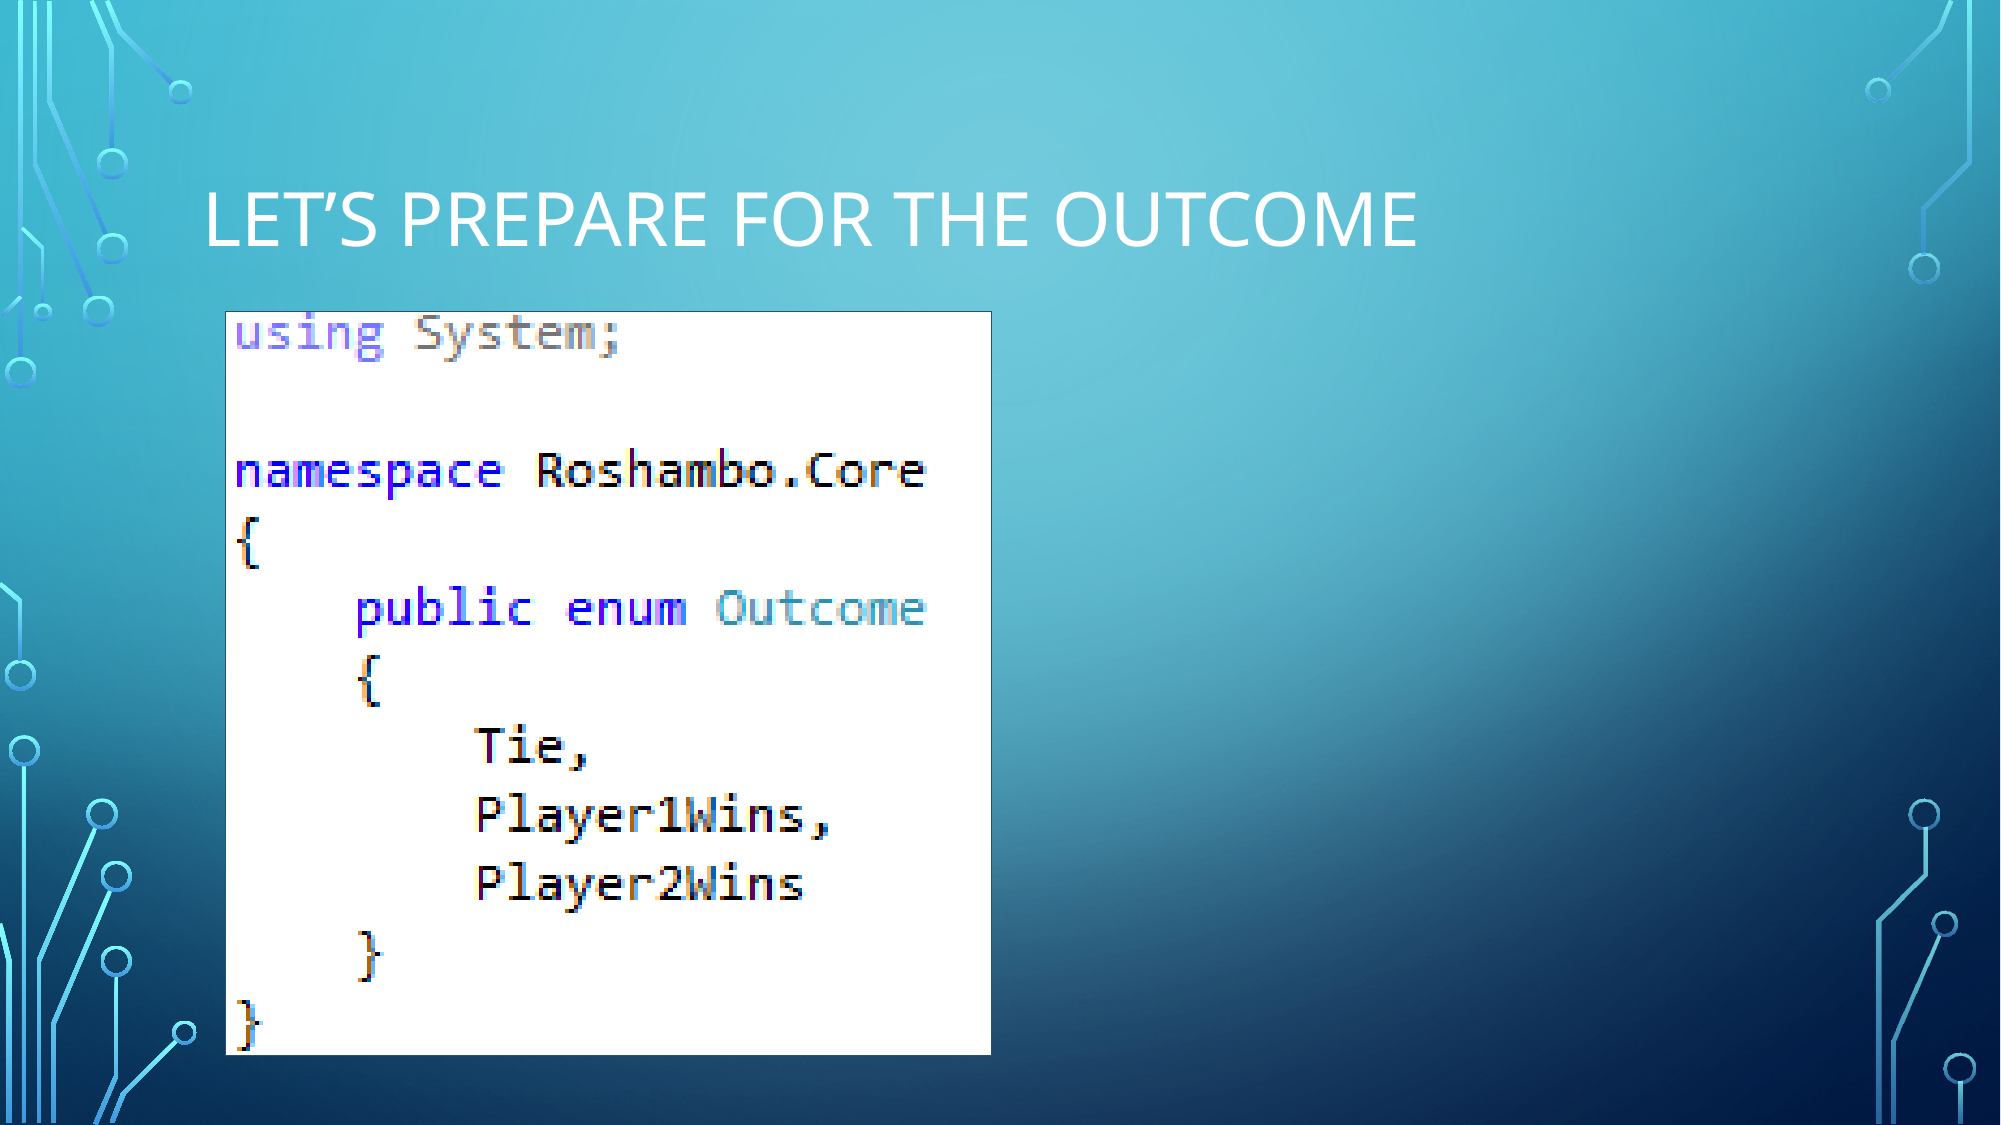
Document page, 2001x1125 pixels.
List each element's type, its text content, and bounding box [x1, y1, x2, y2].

picture [225, 310, 992, 1056]
title Let’s Prepare For The Outcome [187, 101, 1813, 344]
